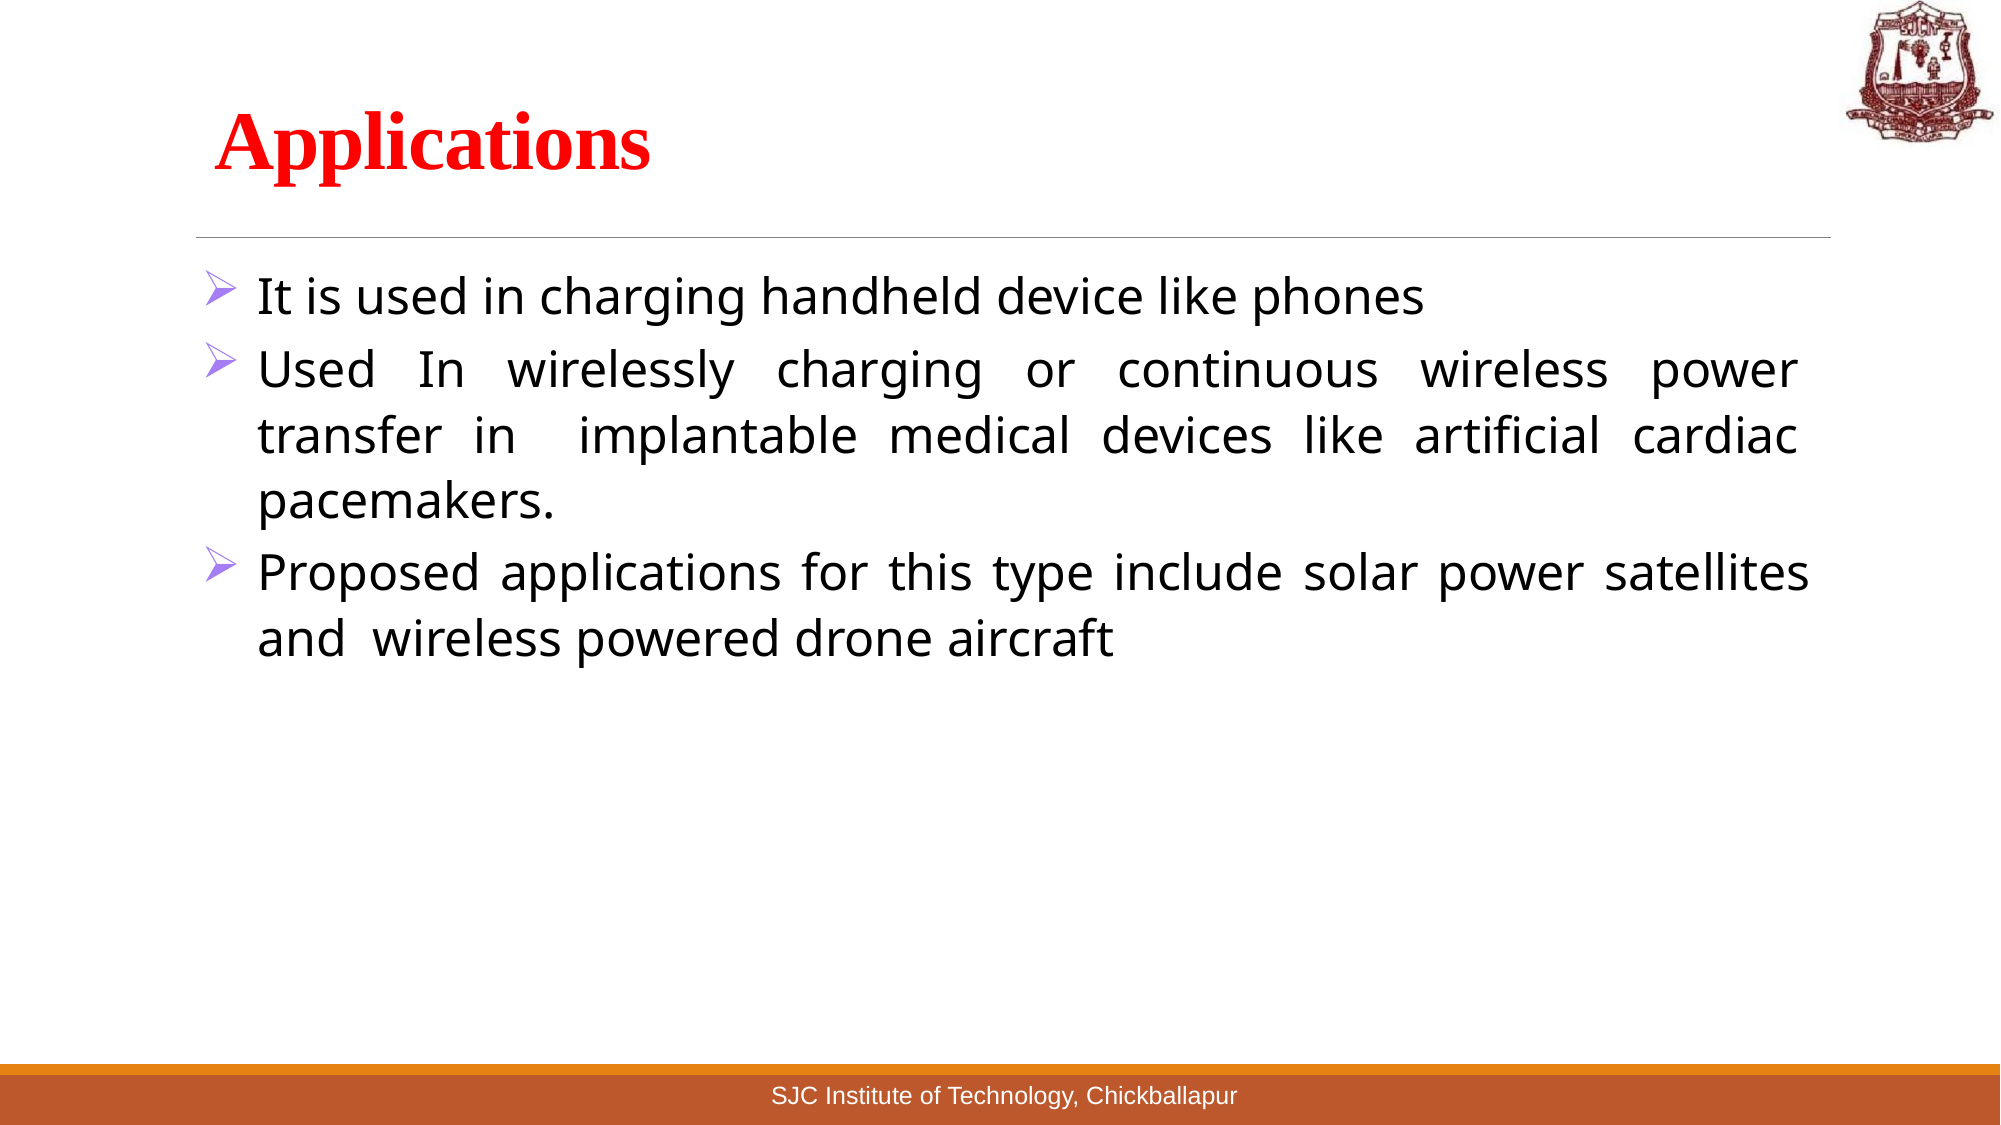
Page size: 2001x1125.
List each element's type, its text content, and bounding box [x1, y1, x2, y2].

footer SJC Institute of Technology, Chickballapur [688, 1065, 1322, 1125]
slide_number [179, 1059, 586, 1120]
slide_number [1624, 1059, 1840, 1120]
picture [1839, 0, 2000, 150]
list It is used in charging handheld device like phones Used In wirelessly charging or continuous wireless power transfer in implantable medical devices like artificial cardiac pacemakers. Proposed applications for this type include solar power satellites and wireless powered drone aircraft [161, 251, 1812, 1039]
title Applications [199, 63, 1850, 194]
